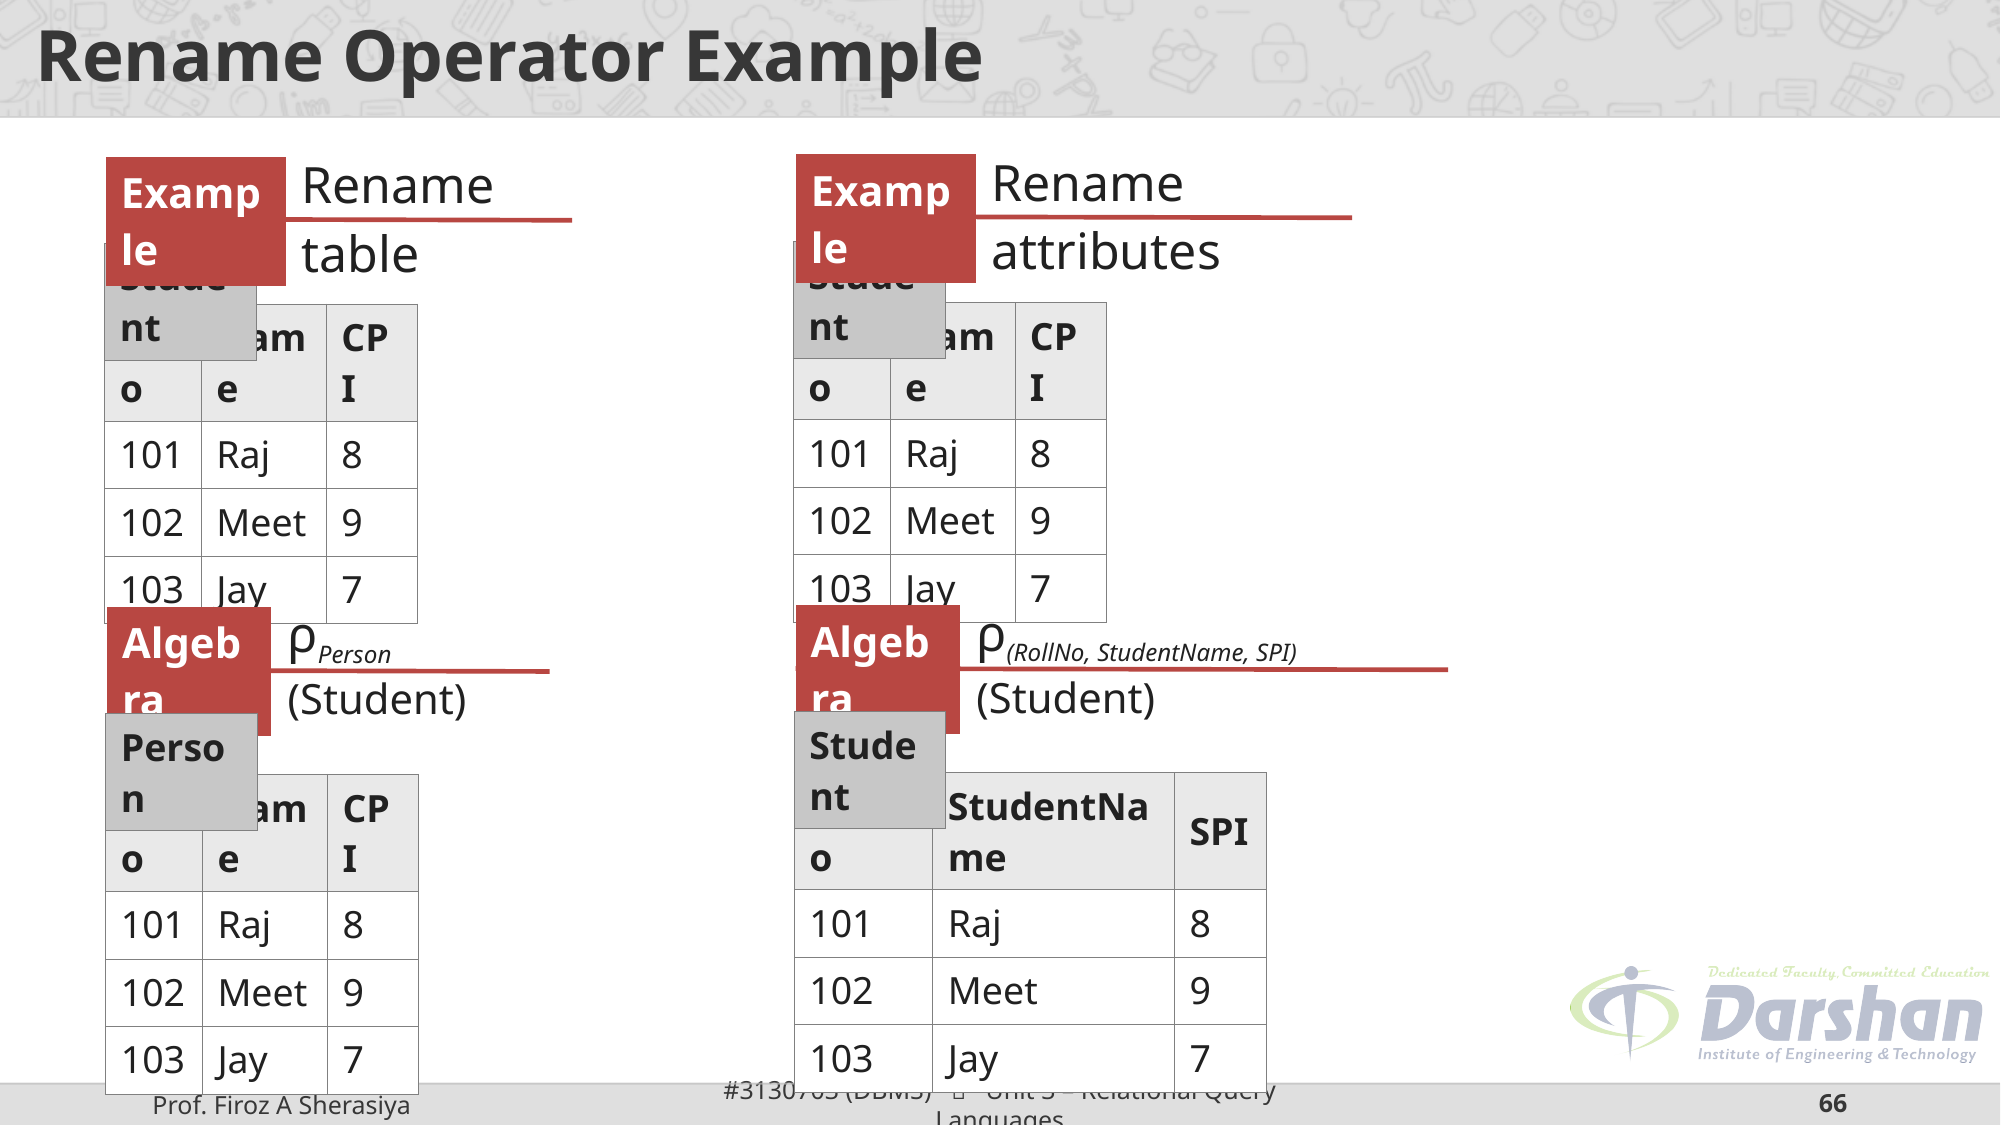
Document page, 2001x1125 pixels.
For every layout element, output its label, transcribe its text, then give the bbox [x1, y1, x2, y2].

table_cell 7 [328, 1027, 418, 1094]
table_header Rename attributes [976, 140, 1379, 292]
table_header SPI [1175, 773, 1266, 889]
table_header ρ(RollNo, StudentName, SPI) (Student) [961, 590, 1478, 733]
table_header RNo [106, 831, 202, 891]
table_header CPI [1016, 303, 1106, 419]
table_cell 102 [795, 958, 932, 1024]
table_cell 101 [106, 892, 202, 959]
table_header ρPerson (Student) [273, 592, 572, 735]
table_cell Raj [202, 422, 326, 488]
table_cell 102 [794, 488, 890, 554]
table_header Algebra [107, 607, 271, 670]
table_header RNo [105, 361, 201, 421]
table_cell 103 [106, 1027, 202, 1094]
table_cell Jay [891, 555, 1015, 622]
table_header Name [203, 775, 327, 891]
table_cell Jay [203, 1027, 327, 1094]
table_cell 103 [794, 555, 890, 622]
table_cell Jay [202, 557, 326, 623]
table_cell 9 [328, 960, 418, 1026]
table_header Algebra [796, 670, 960, 734]
table_header Student [794, 242, 945, 358]
table_cell 103 [105, 557, 201, 623]
table_cell Raj [891, 420, 1015, 487]
table_cell 101 [795, 890, 932, 957]
table_header Algebra [107, 672, 271, 736]
table_cell 8 [327, 422, 417, 488]
table_cell 8 [1175, 890, 1266, 957]
table_header CPI [327, 305, 417, 421]
table_cell 9 [1570, 966, 1990, 1063]
table_header Rno [794, 359, 890, 419]
table_header Person [106, 714, 257, 830]
table_header Student [795, 712, 945, 828]
table_header Algebra [796, 605, 960, 668]
table_cell Meet [933, 958, 1174, 1024]
table_cell 7 [1016, 555, 1106, 590]
table_cell 102 [106, 960, 202, 1026]
table_header Example [106, 157, 286, 286]
table_cell Raj [933, 890, 1174, 957]
table_cell 8 [1016, 420, 1106, 487]
table_cell Raj [203, 892, 327, 959]
table_cell 9 [1016, 488, 1106, 554]
title Rename Operator Example [0, 0, 2000, 117]
table_header CPI [328, 775, 418, 891]
table_header Example [796, 154, 976, 216]
table_cell Jay [933, 1025, 1174, 1092]
table_cell Meet [203, 960, 327, 1026]
table_cell 7 [327, 557, 417, 592]
table_cell Meet [891, 488, 1015, 554]
table_header Student [105, 244, 256, 360]
table_cell 7 [1175, 1025, 1266, 1092]
table_cell 103 [795, 1025, 932, 1092]
table_header Example [796, 218, 976, 283]
table_header Name [891, 303, 1015, 419]
table_cell Meet [202, 489, 326, 556]
table_cell 101 [794, 420, 890, 487]
table_header Name [202, 305, 326, 421]
table_cell 101 [105, 422, 201, 488]
table_cell 9 [327, 489, 417, 556]
table_header RollNo [795, 829, 932, 889]
table_cell 102 [105, 489, 201, 556]
table_cell 8 [328, 892, 418, 959]
table_header Rename table [287, 143, 586, 295]
table_header StudentName [933, 773, 1174, 889]
table_cell 9 [1175, 958, 1266, 1024]
